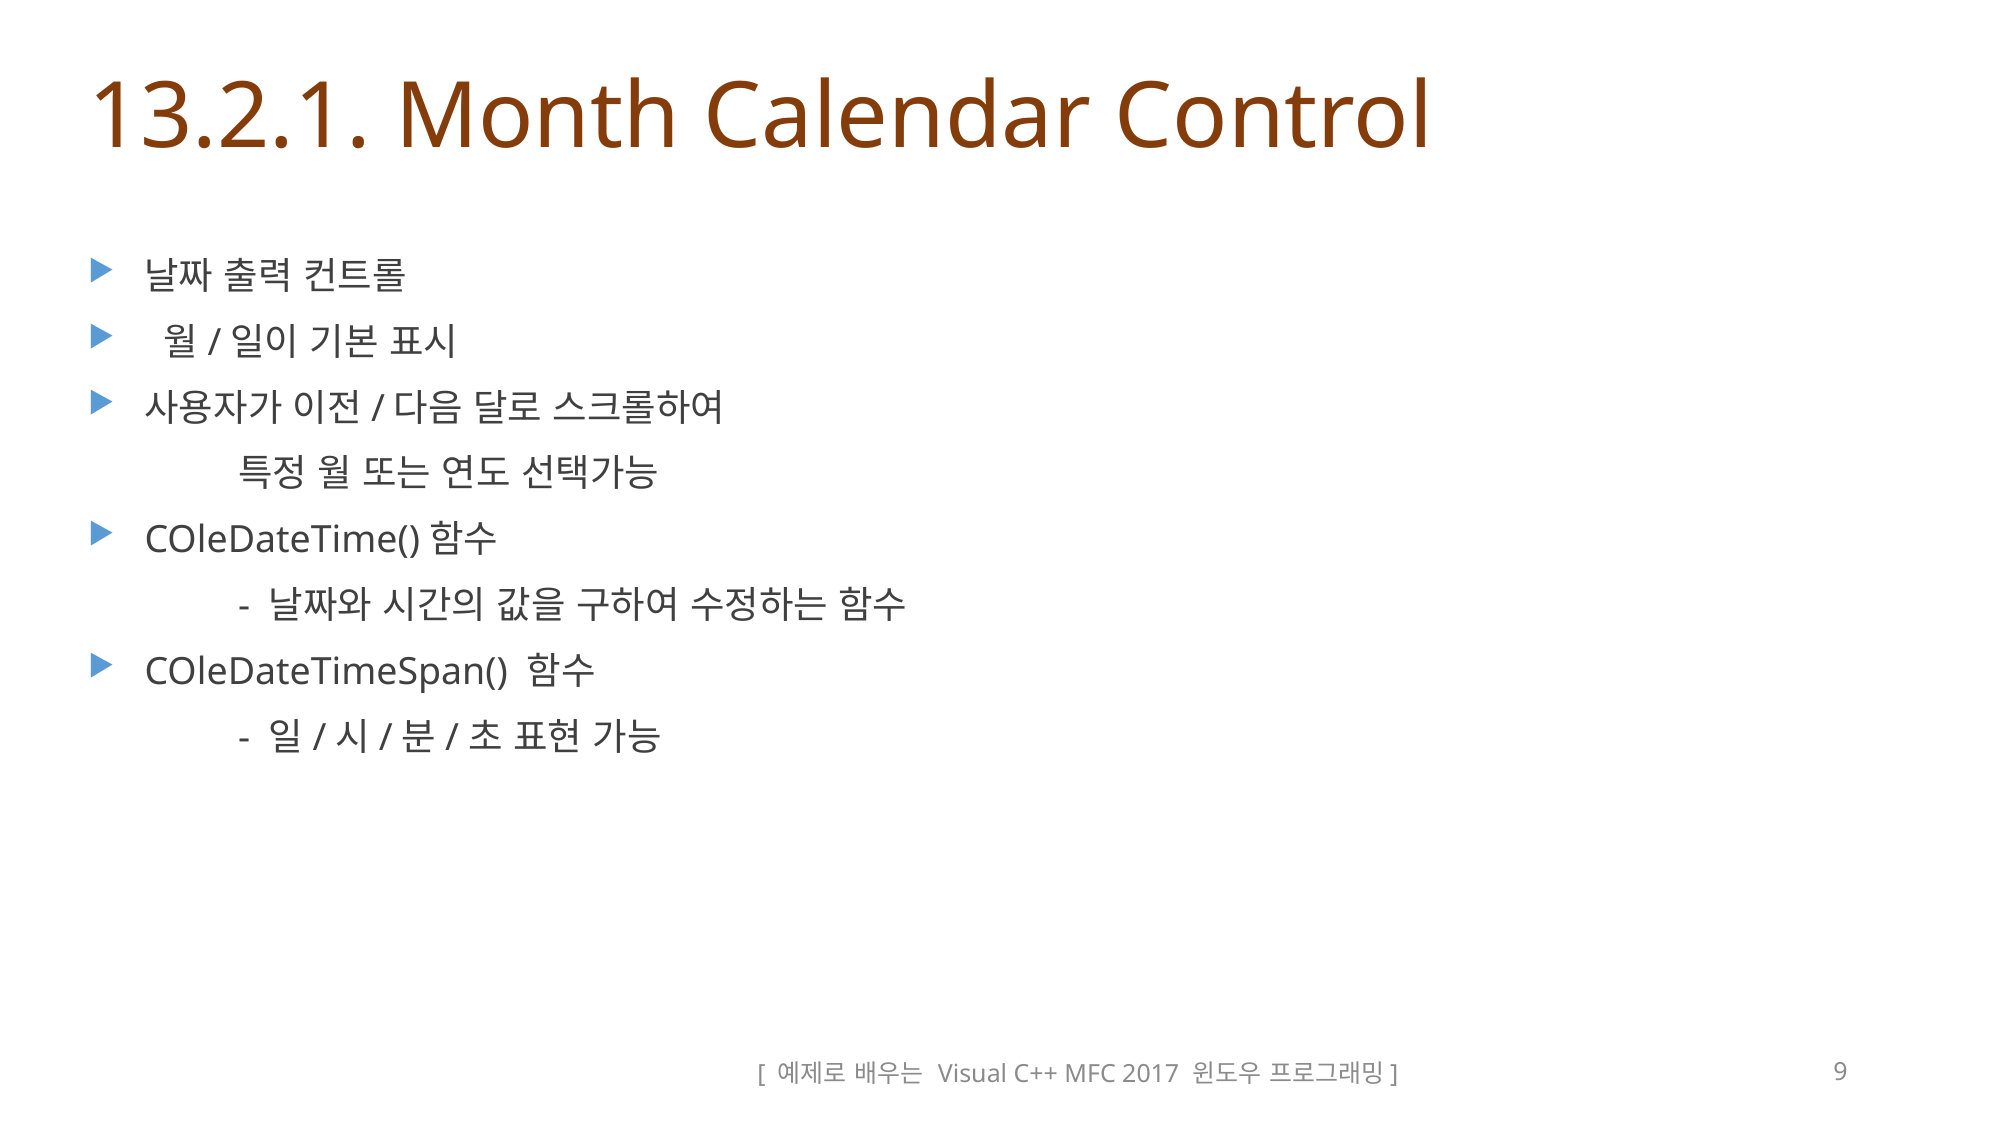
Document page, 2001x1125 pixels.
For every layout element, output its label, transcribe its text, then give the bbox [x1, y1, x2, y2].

title 13.2.1. Month Calendar Control [73, 57, 1484, 178]
slide_number 9 [1412, 1042, 1863, 1103]
text_box 날짜 출력 컨트롤 월/일이 기본 표시 사용자가 이전/다음 달로 스크롤하여 특정 월 또는 연도 선택가능 COleDateTime()함수 - 날짜와 시간의 값을 구하여 수정하는 함수 COleDateTimeSpan() 함수 - 일/시/분/초 표현 가능 [73, 178, 1745, 991]
footer [ 예제로 배우는 Visual C++ MFC 2017 윈도우 프로그래밍] [662, 1042, 1412, 1103]
